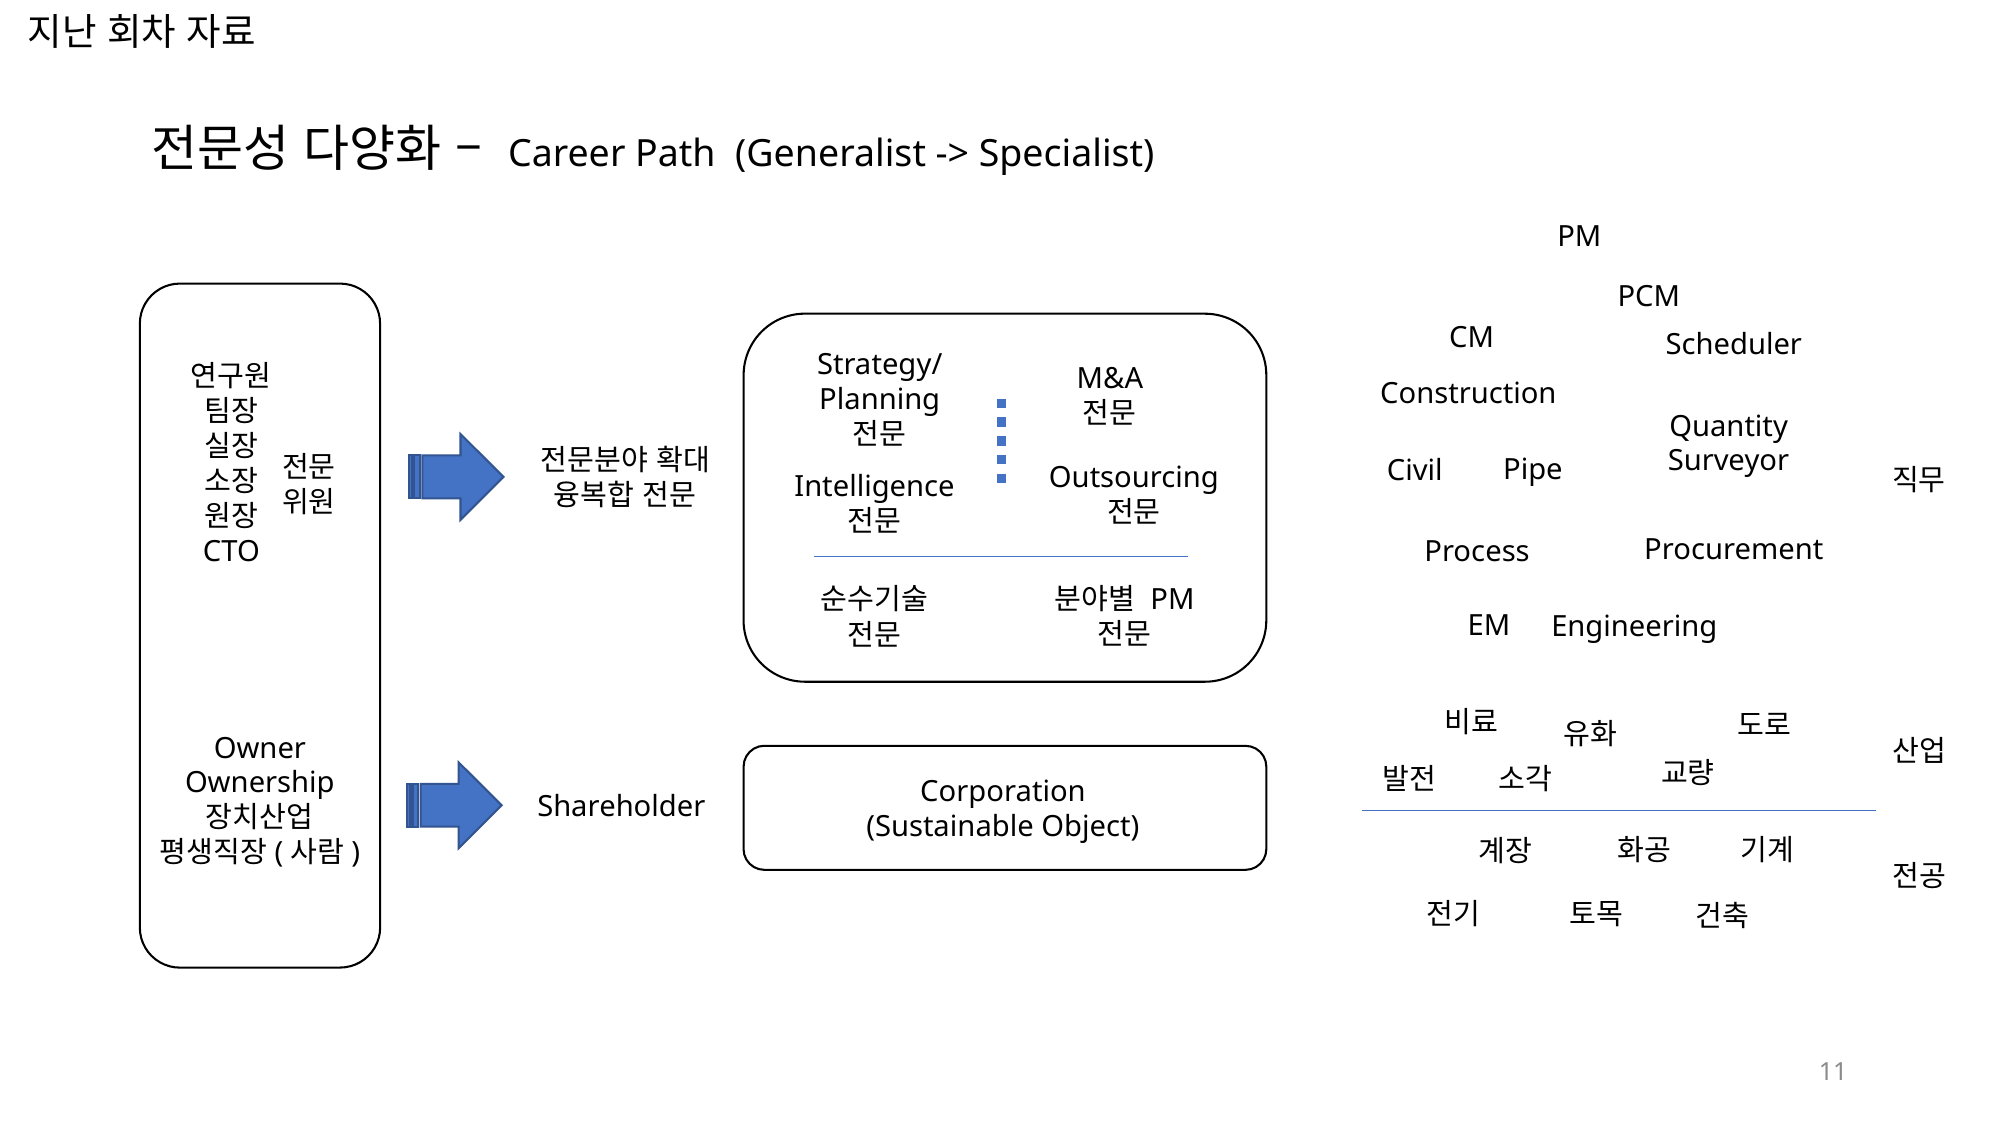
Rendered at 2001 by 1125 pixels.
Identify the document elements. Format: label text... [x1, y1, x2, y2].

text_box 도로 [1722, 699, 1807, 749]
text_box 화공 [1602, 824, 1687, 874]
text_box 전문성 다양화 – Career Path (Generalist -> Specialist) [136, 108, 1171, 184]
text_box 계장 [1463, 824, 1548, 875]
text_box [406, 759, 504, 851]
text_box Procurement [1629, 523, 1839, 573]
text_box [138, 282, 382, 969]
text_box PCM [1602, 269, 1696, 320]
text_box 전문분야 확대 융복합 전문 [525, 433, 726, 519]
text_box 유화 [1548, 707, 1633, 758]
slide_number 11 [1412, 1042, 1863, 1103]
text_box 산업 [1875, 725, 1965, 775]
text_box [408, 431, 505, 523]
text_box Construction [1365, 367, 1572, 418]
text_box 교량 [1646, 747, 1730, 798]
text_box CM [1434, 311, 1510, 361]
text_box Scheduler [1650, 317, 1817, 368]
text_box EM [1451, 598, 1527, 649]
text_box 전공 [1875, 849, 1965, 900]
text_box 건축 [1680, 890, 1765, 940]
text_box Engineering [1536, 599, 1733, 650]
text_box 발전 [1368, 752, 1452, 803]
text_box PM [1542, 210, 1617, 261]
text_box 비료 [1429, 695, 1514, 746]
text_box Pipe [1488, 443, 1578, 493]
text_box 지난 회차 자료 [13, 0, 271, 60]
text_box Shareholder [517, 780, 726, 830]
text_box 전기 [1411, 887, 1496, 938]
text_box [742, 744, 1268, 871]
text_box Process [1409, 524, 1545, 575]
text_box [742, 312, 1268, 683]
text_box 토목 [1554, 887, 1639, 938]
text_box Civil [1372, 444, 1458, 494]
text_box Quantity Surveyor [1653, 399, 1805, 485]
text_box Intelligence 전문 [779, 459, 970, 545]
text_box 기계 [1725, 823, 1809, 874]
text_box 소각 [1484, 752, 1568, 803]
text_box 직무 [1874, 454, 1964, 504]
